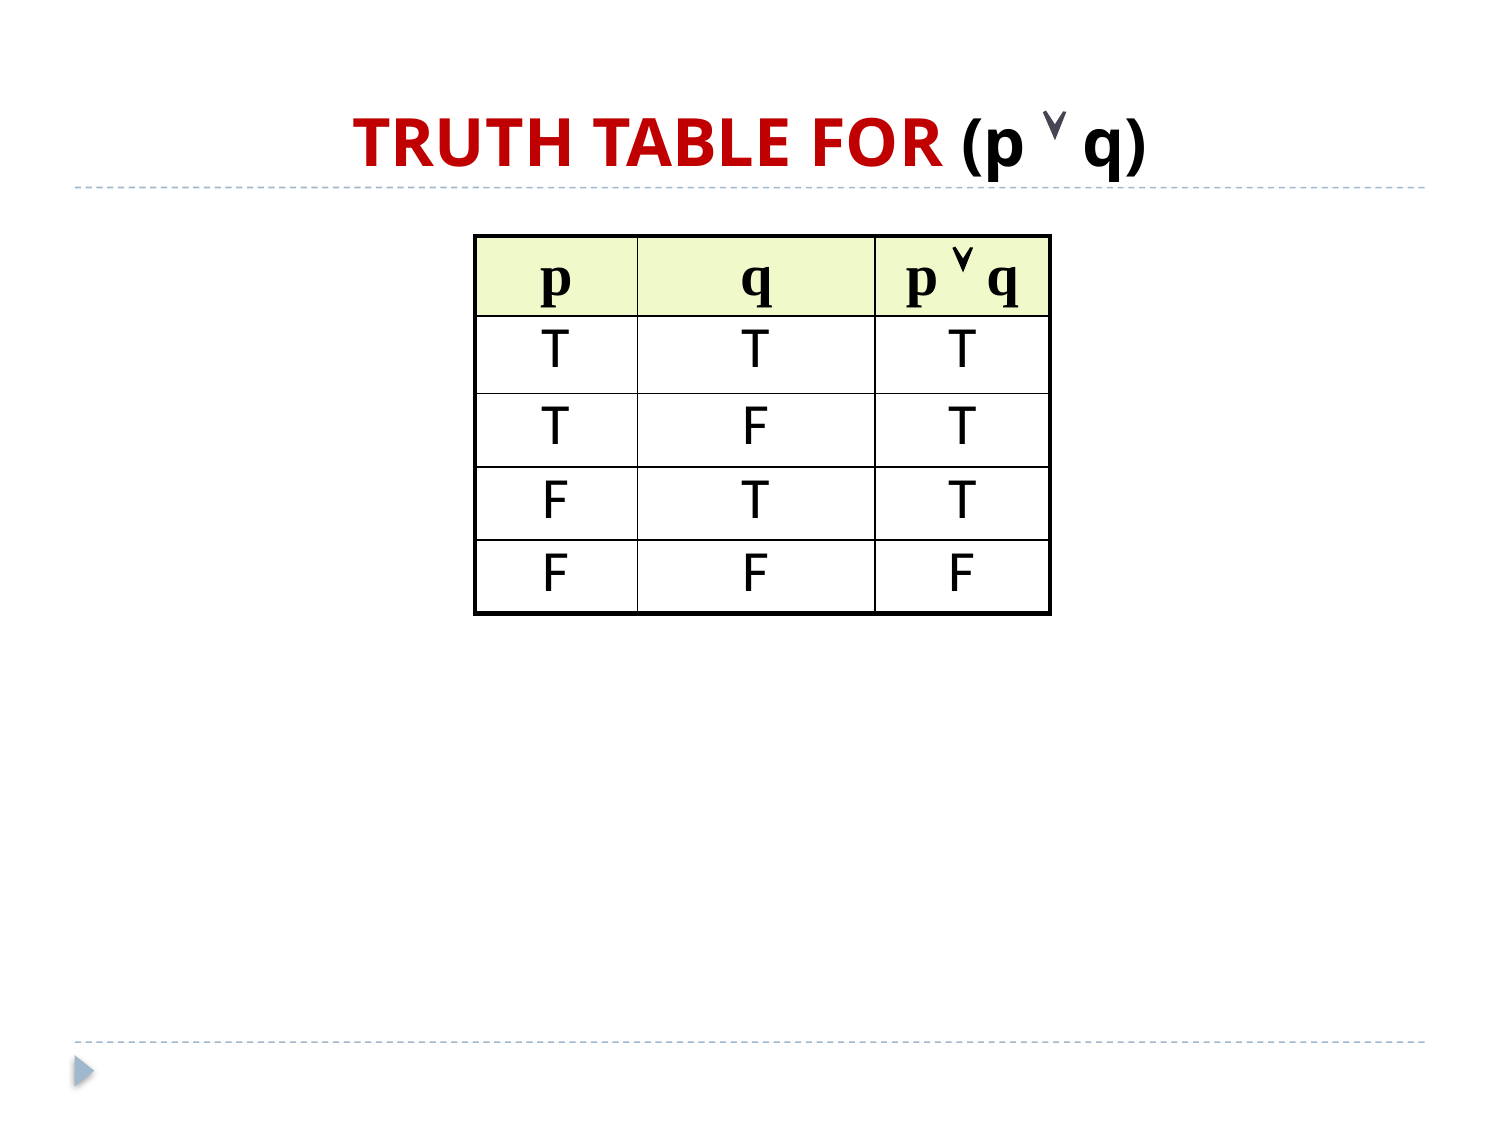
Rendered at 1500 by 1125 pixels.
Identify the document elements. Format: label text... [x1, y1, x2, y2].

table_header p [477, 238, 637, 315]
title TRUTH TABLE FOR (p  q) [75, 24, 1425, 188]
table_cell T [638, 468, 874, 539]
table_cell F [638, 541, 874, 611]
table_header q [638, 238, 874, 315]
table_cell T [638, 317, 874, 393]
table_cell F [876, 541, 1048, 611]
table_cell T [477, 317, 637, 393]
table_cell F [638, 394, 874, 466]
table_header p  q [876, 238, 1048, 315]
table_cell T [876, 394, 1048, 466]
table_cell T [876, 317, 1048, 393]
table_cell F [477, 468, 637, 539]
table_cell F [477, 541, 637, 611]
table_cell T [477, 394, 637, 466]
table_cell T [876, 468, 1048, 539]
